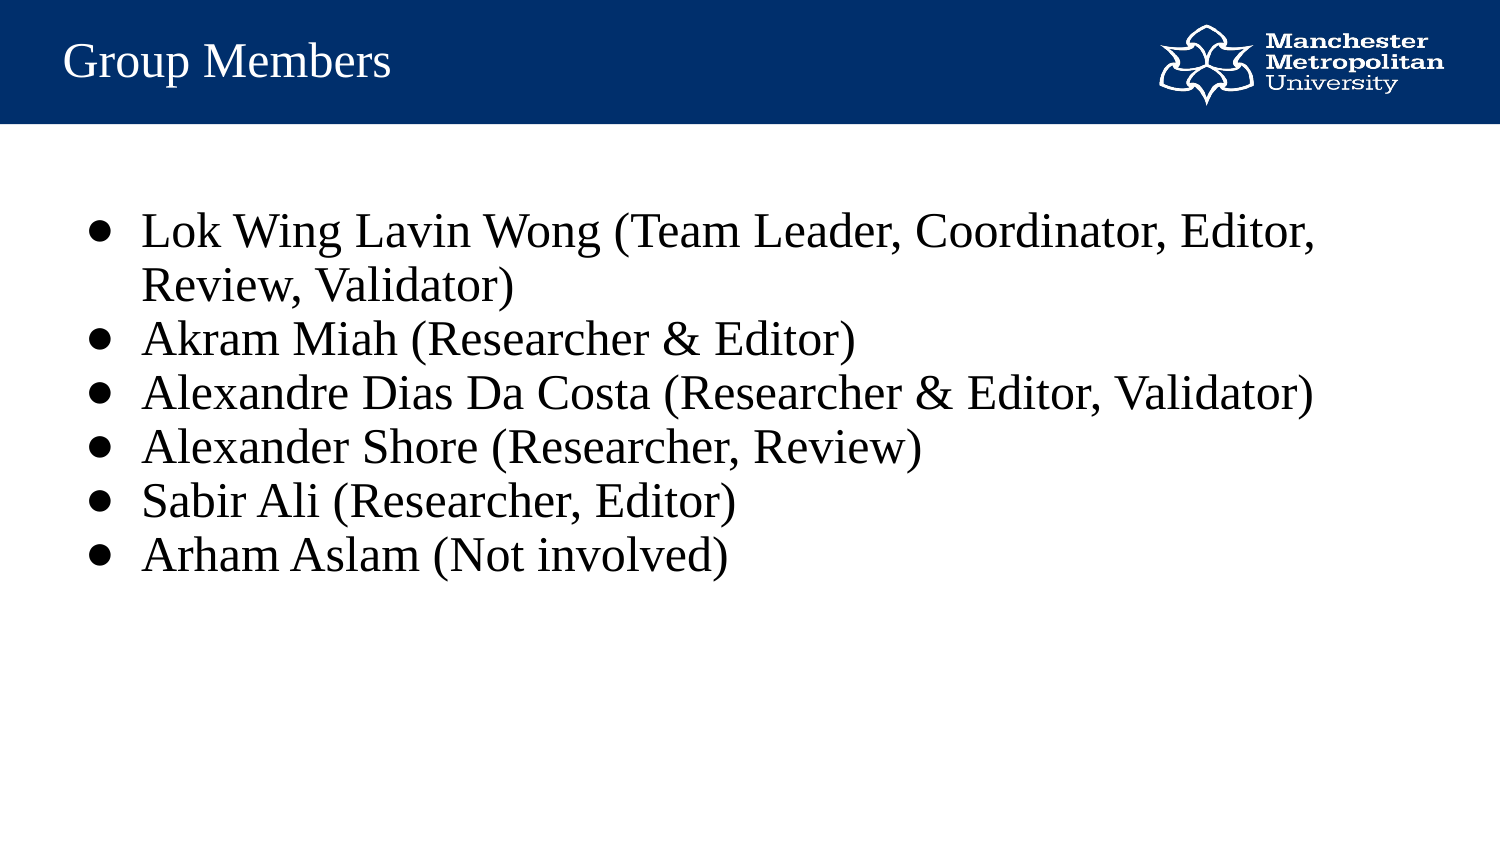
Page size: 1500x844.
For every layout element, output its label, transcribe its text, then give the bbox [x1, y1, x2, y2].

text_box Group Members [48, 19, 425, 95]
list Lok Wing Lavin Wong (Team Leader, Coordinator, Editor, Review, Validator) Akram Miah (Researcher & Editor) Alexandre Dias Da Costa (Researcher & Editor, Validator) Alexander Shore (Researcher, Review) Sabir Ali (Researcher, Editor) Arham Aslam (Not involved) [51, 189, 1449, 750]
picture [1094, 0, 1500, 172]
